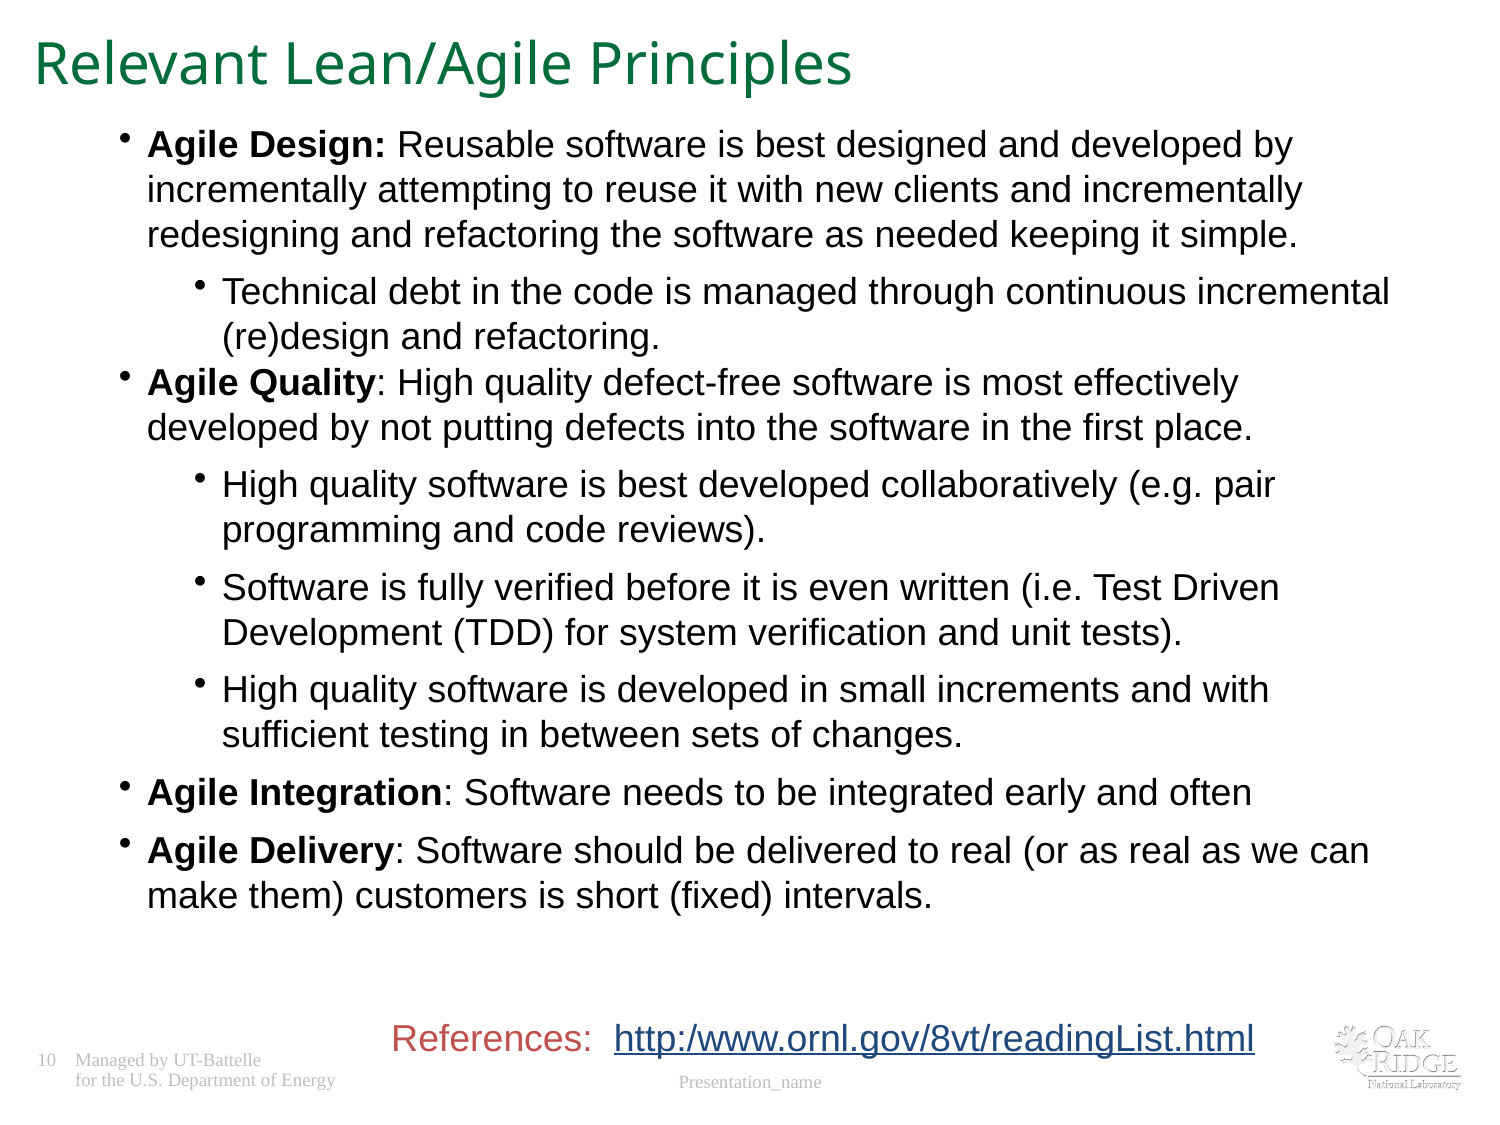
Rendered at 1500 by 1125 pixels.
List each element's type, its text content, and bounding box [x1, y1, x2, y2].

text_box References: http:/www.ornl.gov/8vt/readingList.html [376, 1006, 1270, 1066]
title Relevant Lean/Agile Principles [18, 29, 1450, 105]
text_box Agile Design: Reusable software is best designed and developed by incrementally attempting to reuse it with new clients and incrementally redesigning and refactoring the software as needed keeping it simple. Technical debt in the code is managed through continuous incremental (re)design and refactoring. Agile Quality: High quality defect-free software is most effectively developed by not putting defects into the software in the first place. High quality software is best developed collaboratively (e.g. pair programming and code reviews). Software is fully verified before it is even written (i.e. Test Driven Development (TDD) for system verification and unit tests). High quality software is developed in small increments and with sufficient testing in between sets of changes. Agile Integration: Software needs to be integrated early and often Agile Delivery: Software should be delivered to real (or as real as we can make them) customers is short (fixed) intervals. [75, 112, 1424, 923]
picture [1325, 1019, 1472, 1095]
